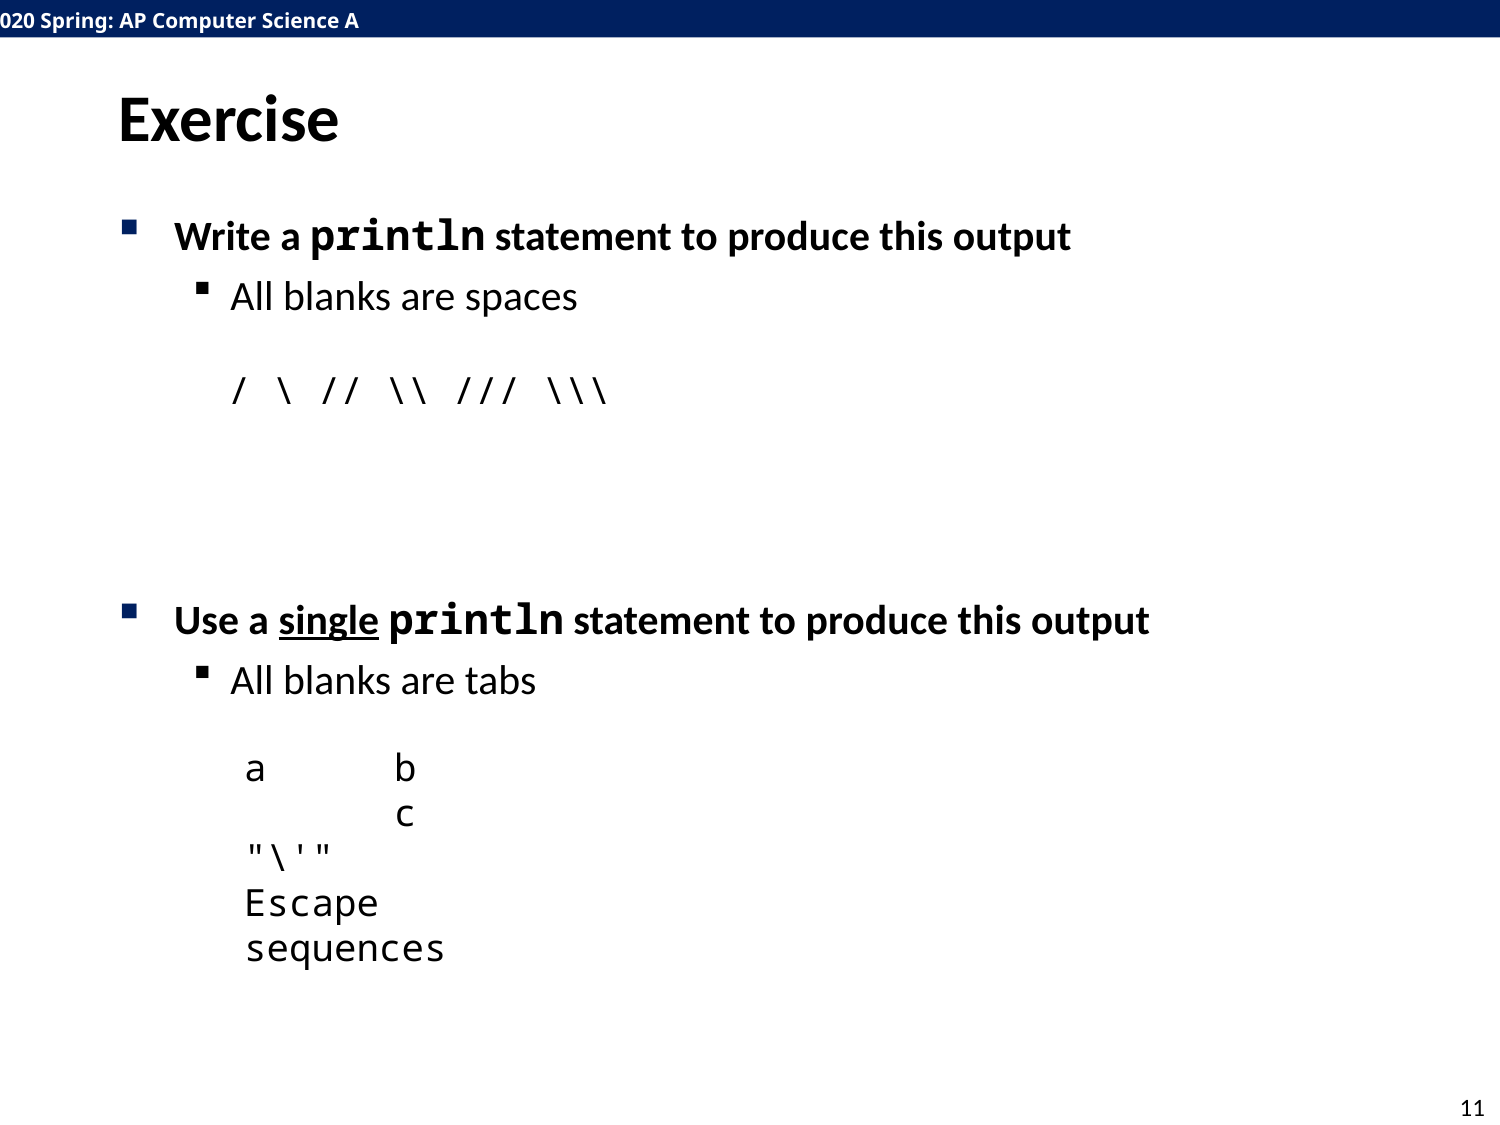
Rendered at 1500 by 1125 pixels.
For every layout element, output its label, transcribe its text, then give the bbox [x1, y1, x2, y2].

text_box / \ // \\ /// \\\ [213, 360, 1134, 420]
list Write a println statement to produce this output All blanks are spaces Use a single println statement to produce this output All blanks are tabs [103, 191, 1397, 1066]
title Exercise [103, 59, 1397, 170]
text_box a b c "\'" Escape sequences [229, 736, 467, 977]
slide_number 11 [1405, 1087, 1500, 1125]
